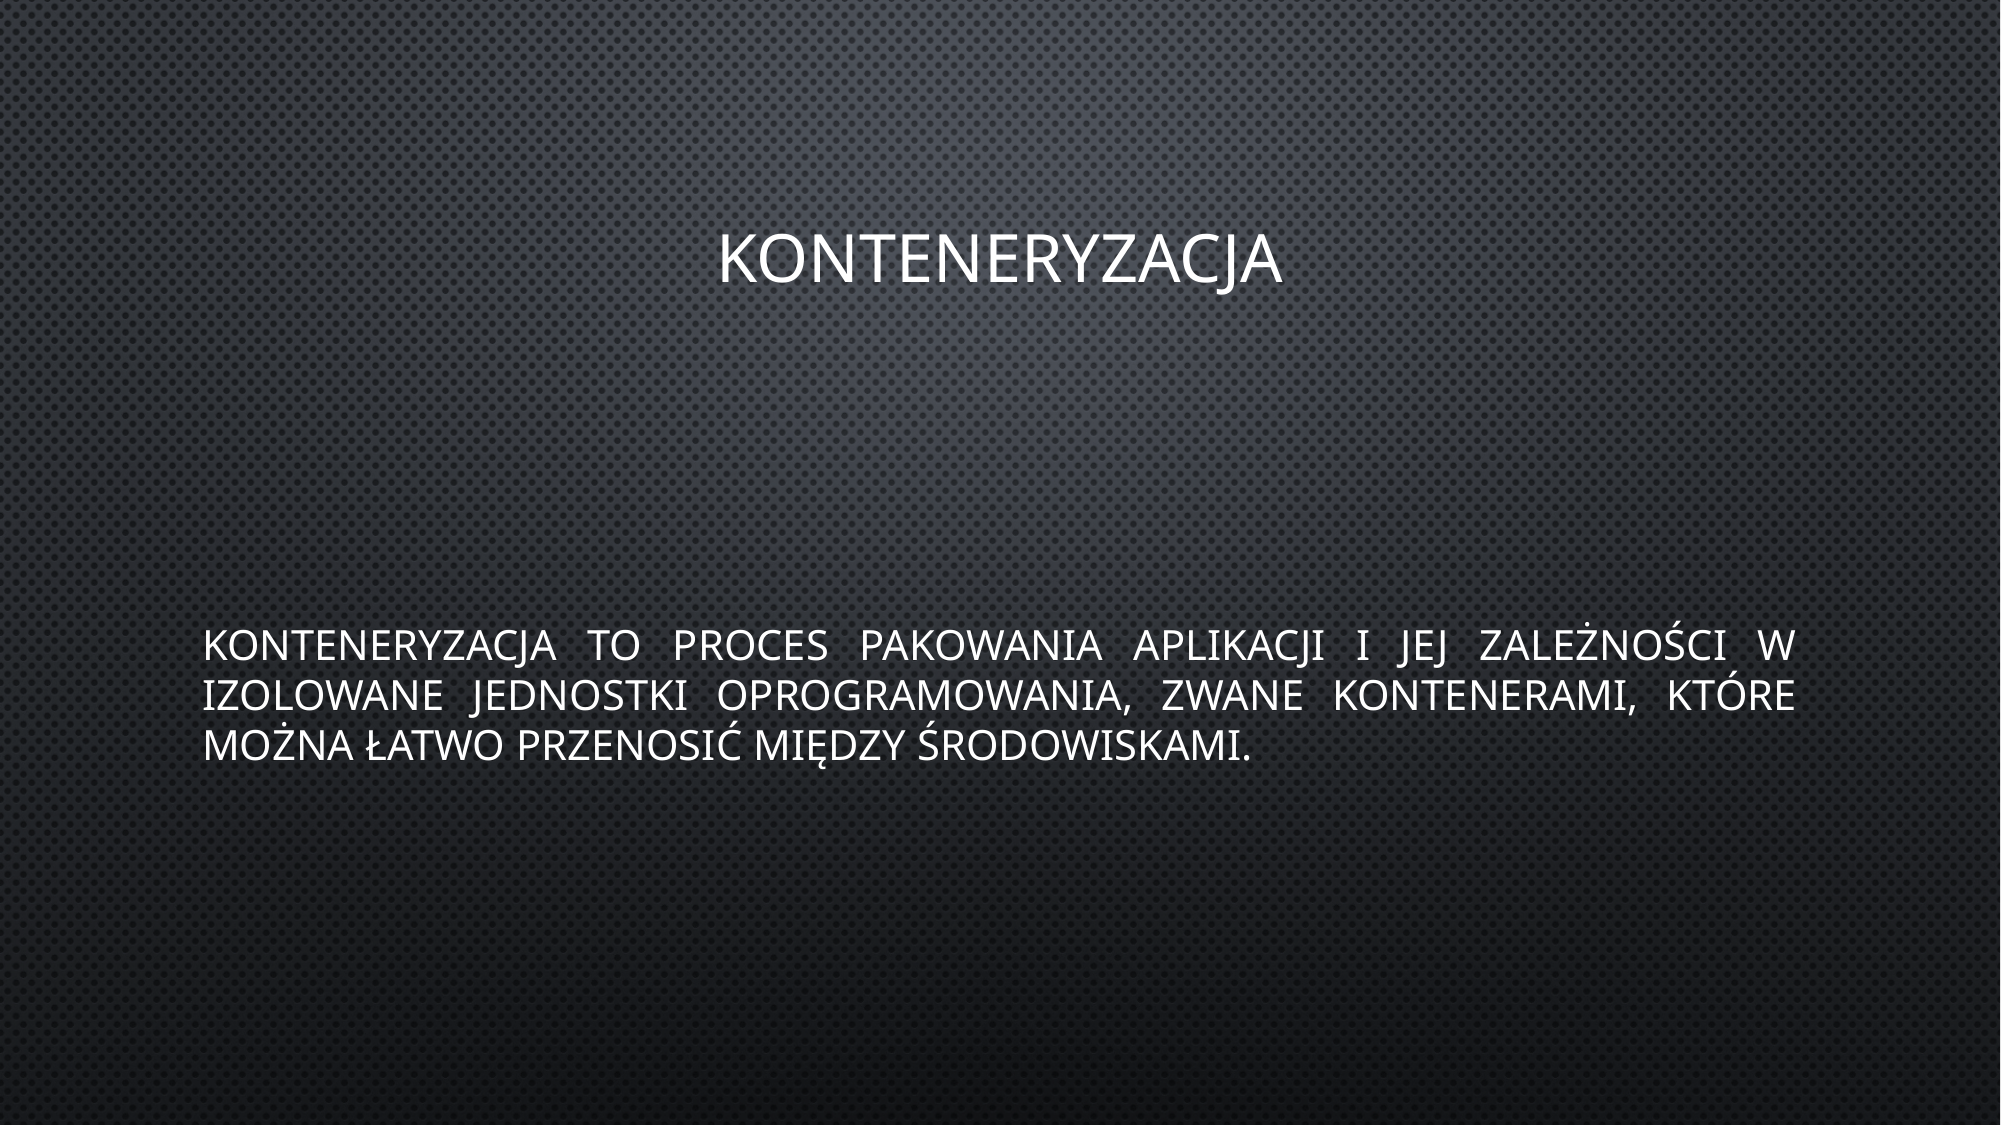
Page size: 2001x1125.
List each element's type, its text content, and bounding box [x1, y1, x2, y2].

title konteneryzacja [187, 99, 1813, 413]
list Konteneryzacja to proces pakowania aplikacji i jej zależności w izolowane jednostki oprogramowania, zwane kontenerami, które można łatwo przenosić między środowiskami. [187, 437, 1813, 950]
